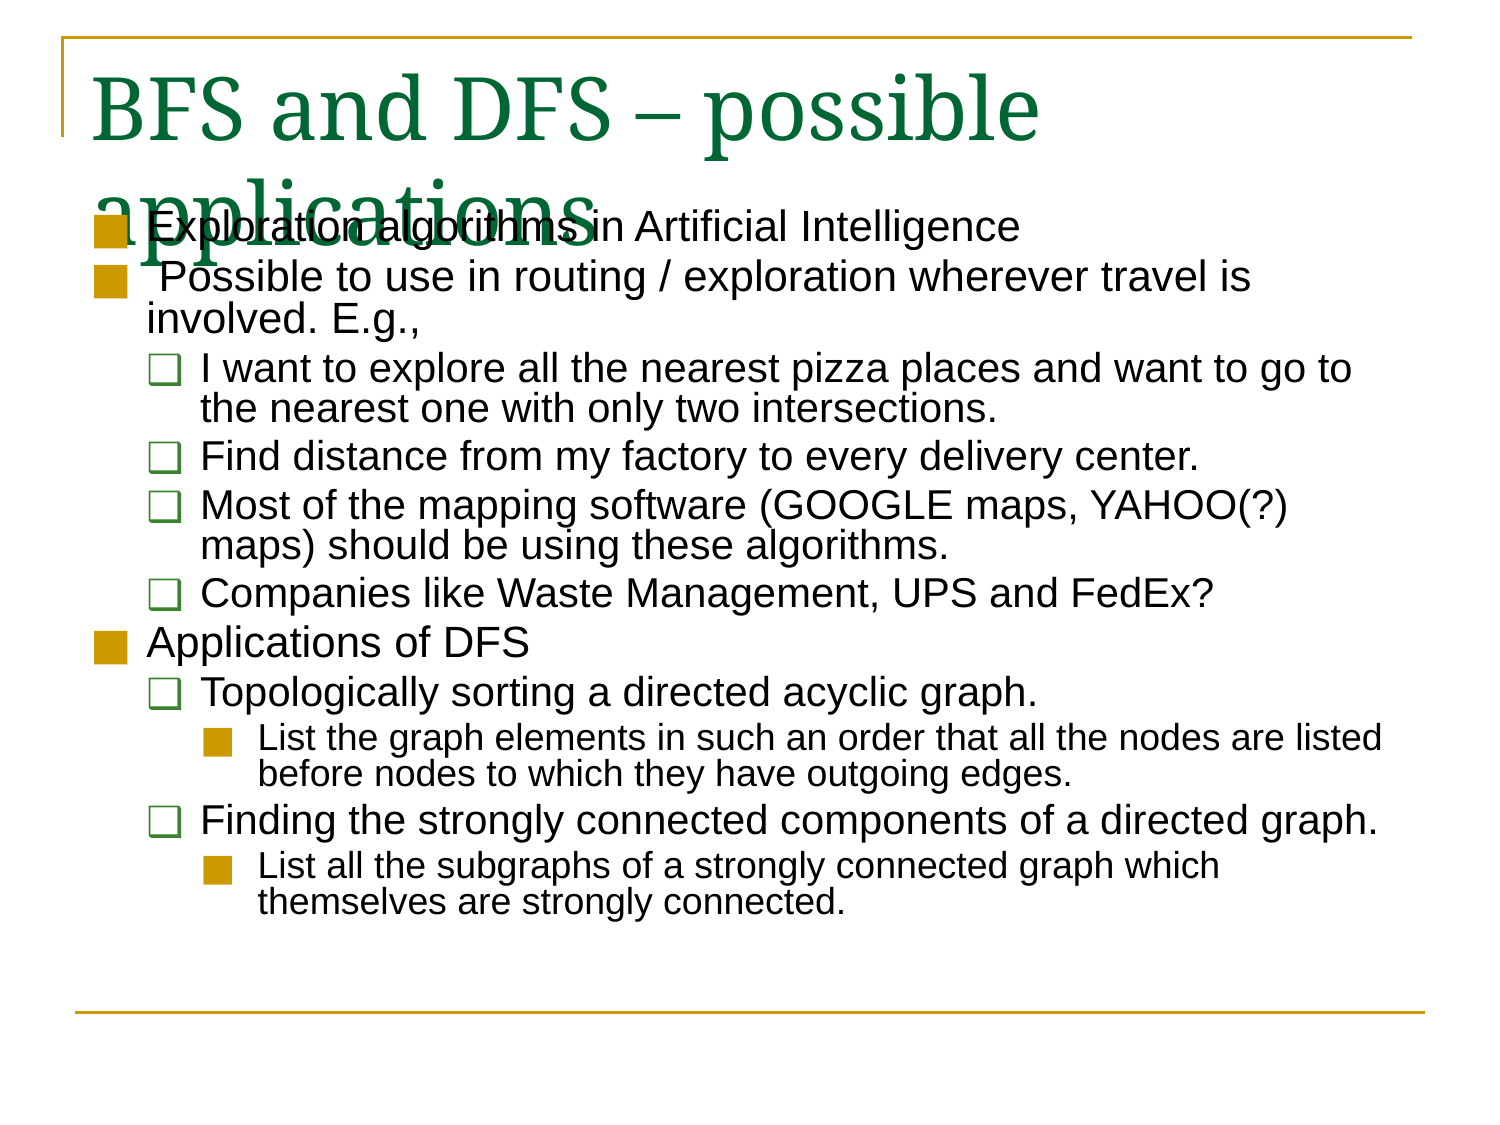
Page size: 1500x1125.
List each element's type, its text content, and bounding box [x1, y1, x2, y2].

list Exploration algorithms in Artificial Intelligence Possible to use in routing / exploration wherever travel is involved. E.g., I want to explore all the nearest pizza places and want to go to the nearest one with only two intersections. Find distance from my factory to every delivery center. Most of the mapping software (GOOGLE maps, YAHOO(?) maps) should be using these algorithms. Companies like Waste Management, UPS and FedEx? Applications of DFS Topologically sorting a directed acyclic graph. List the graph elements in such an order that all the nodes are listed before nodes to which they have outgoing edges. Finding the strongly connected components of a directed graph. List all the subgraphs of a strongly connected graph which themselves are strongly connected. [75, 200, 1425, 1006]
title BFS and DFS – possible applications [75, 45, 1425, 200]
